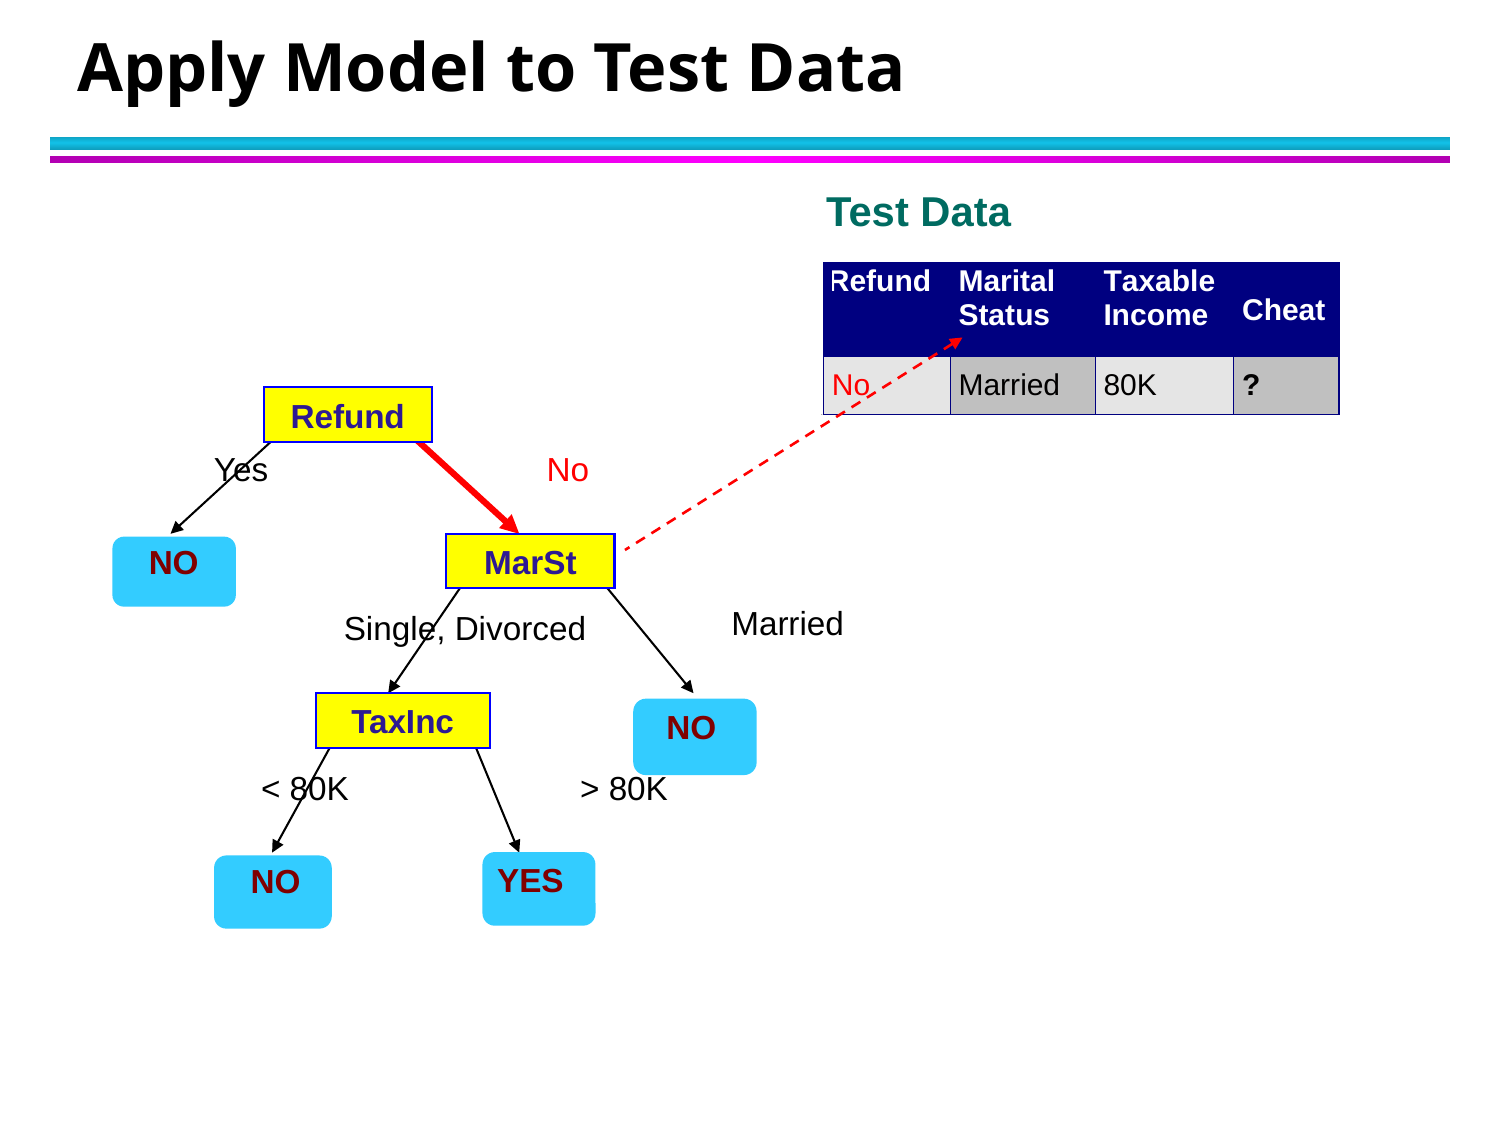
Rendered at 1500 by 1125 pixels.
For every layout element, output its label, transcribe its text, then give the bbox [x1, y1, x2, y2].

text_box [482, 857, 596, 926]
title Apply Model to Test Data [62, 24, 1421, 113]
text_box [633, 754, 757, 776]
text_box < 80K [133, 759, 364, 815]
text_box Refund [263, 387, 432, 443]
text_box Test Data [787, 187, 1050, 243]
text_box TaxInc [315, 693, 490, 748]
text_box [657, 650, 694, 694]
text_box [214, 908, 332, 929]
text_box > 80K [452, 759, 683, 815]
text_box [812, 262, 1362, 449]
text_box NO [595, 698, 788, 754]
text_box Married [604, 594, 869, 650]
text_box [272, 815, 293, 852]
text_box MarSt [446, 533, 615, 589]
text_box Single, Divorced [216, 600, 602, 655]
text_box [477, 496, 519, 533]
text_box [170, 496, 212, 533]
text_box YES [468, 852, 593, 907]
text_box [112, 589, 236, 607]
text_box NO [77, 533, 270, 589]
text_box [388, 655, 415, 693]
text_box No [419, 440, 604, 496]
text_box NO [179, 852, 372, 908]
text_box Yes [86, 440, 284, 496]
text_box [503, 815, 521, 852]
